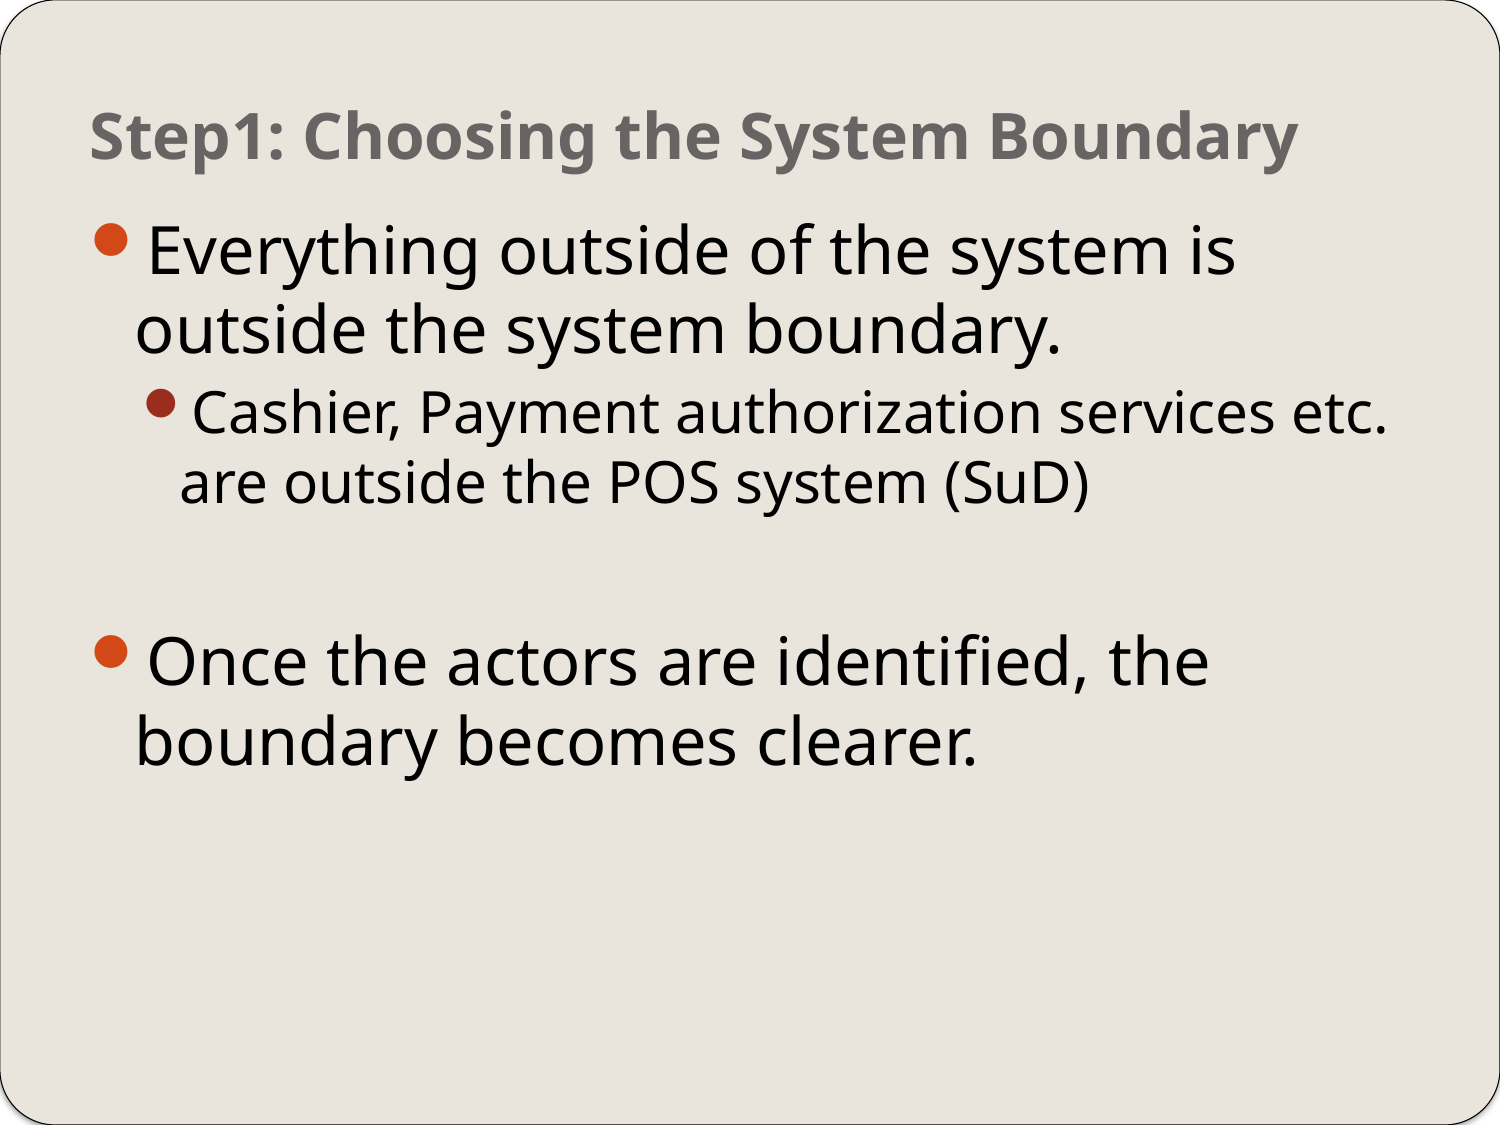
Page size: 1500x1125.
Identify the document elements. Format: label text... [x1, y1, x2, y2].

list Everything outside of the system is outside the system boundary. Cashier, Payment authorization services etc. are outside the POS system (SuD) Once the actors are identified, the boundary becomes clearer. [75, 200, 1425, 1050]
title Step1: Choosing the System Boundary [75, 45, 1425, 188]
